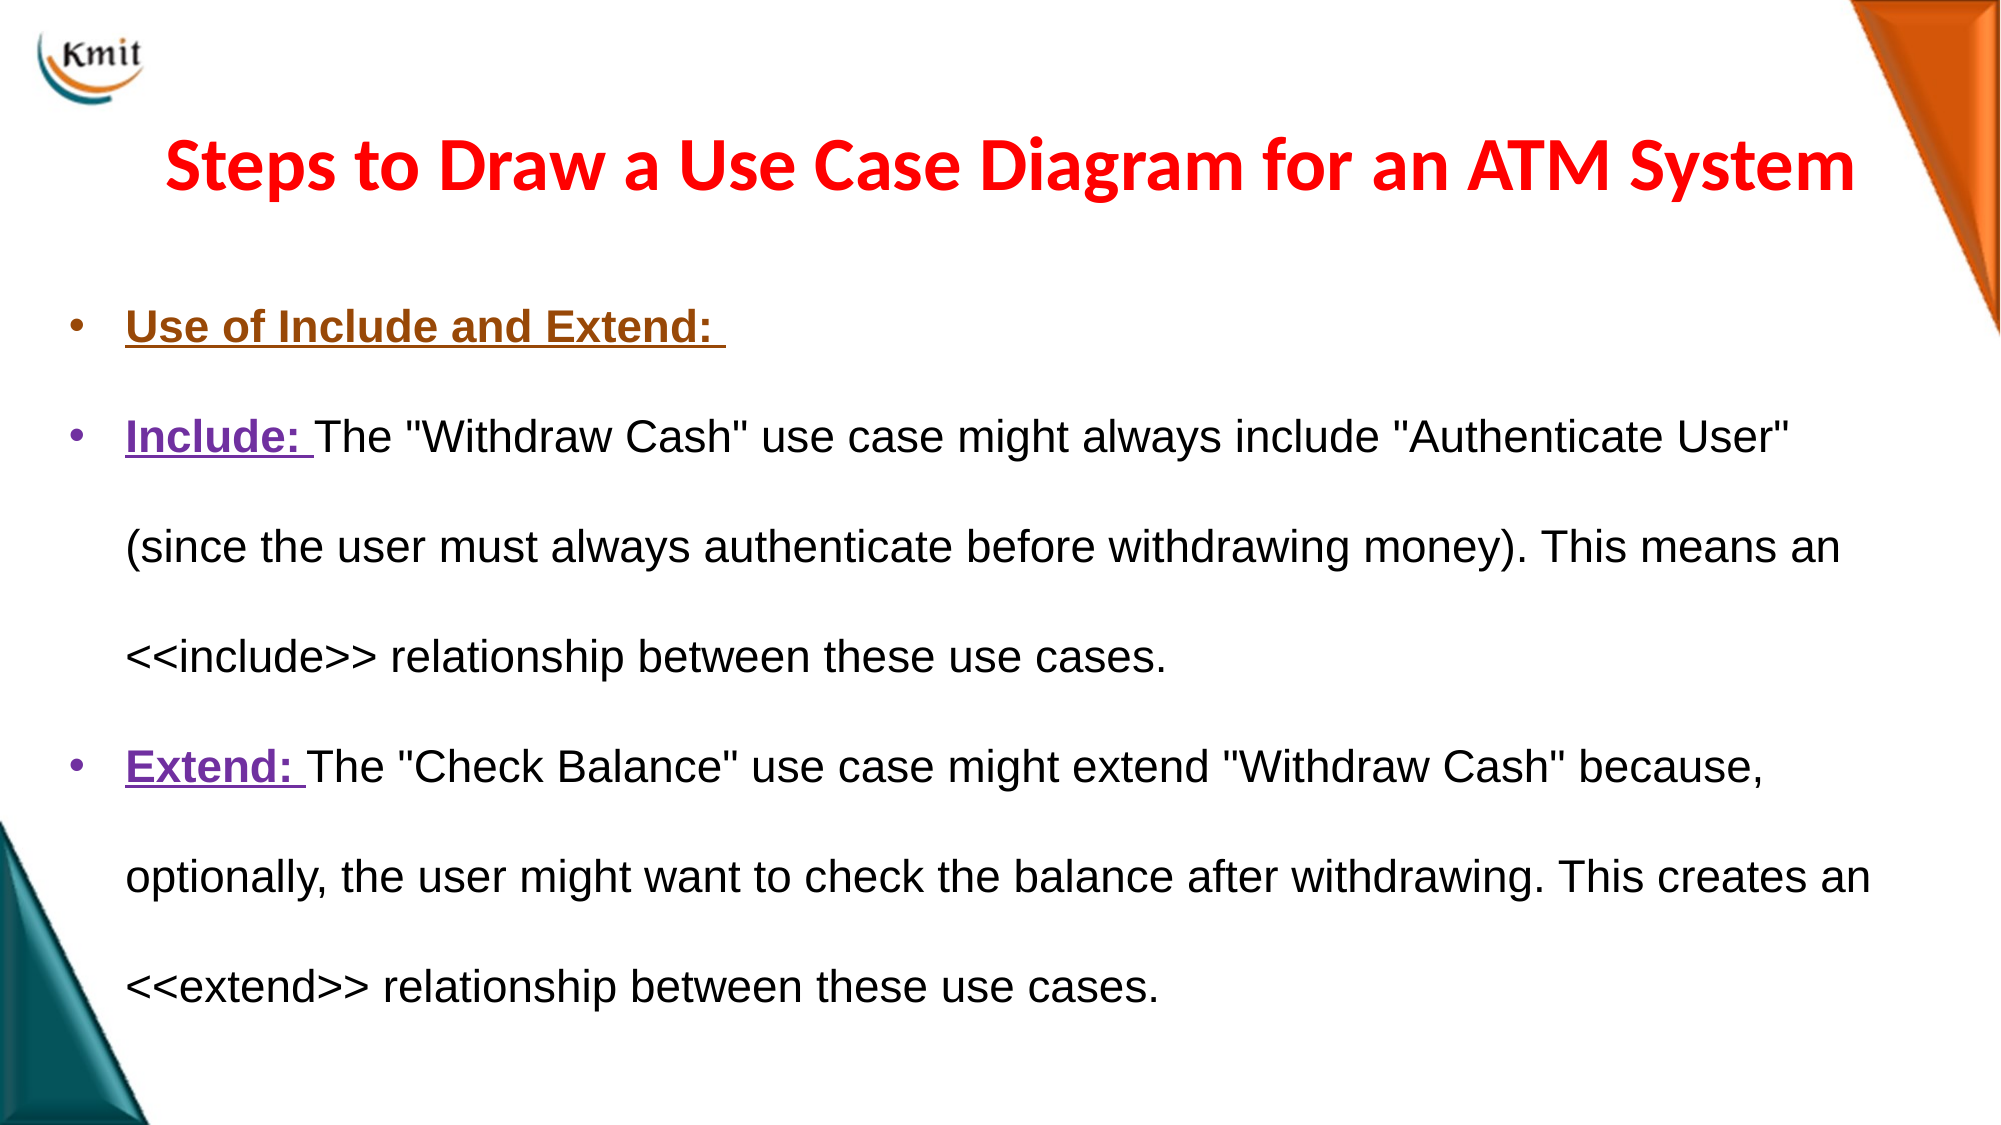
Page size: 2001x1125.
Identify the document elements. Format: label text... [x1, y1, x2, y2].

text_box Use of Include and Extend: Include: The "Withdraw Cash" use case might always include "Authenticate User" (since the user must always authenticate before withdrawing money). This means an <<include>> relationship between these use cases. Extend: The "Check Balance" use case might extend "Withdraw Cash" because, optionally, the user might want to check the balance after withdrawing. This creates an <<extend>> relationship between these use cases. [54, 234, 1893, 1019]
picture [0, 0, 2001, 1125]
title Steps to Draw a Use Case Diagram for an ATM System [111, 68, 1912, 251]
list [88, 251, 1927, 1028]
